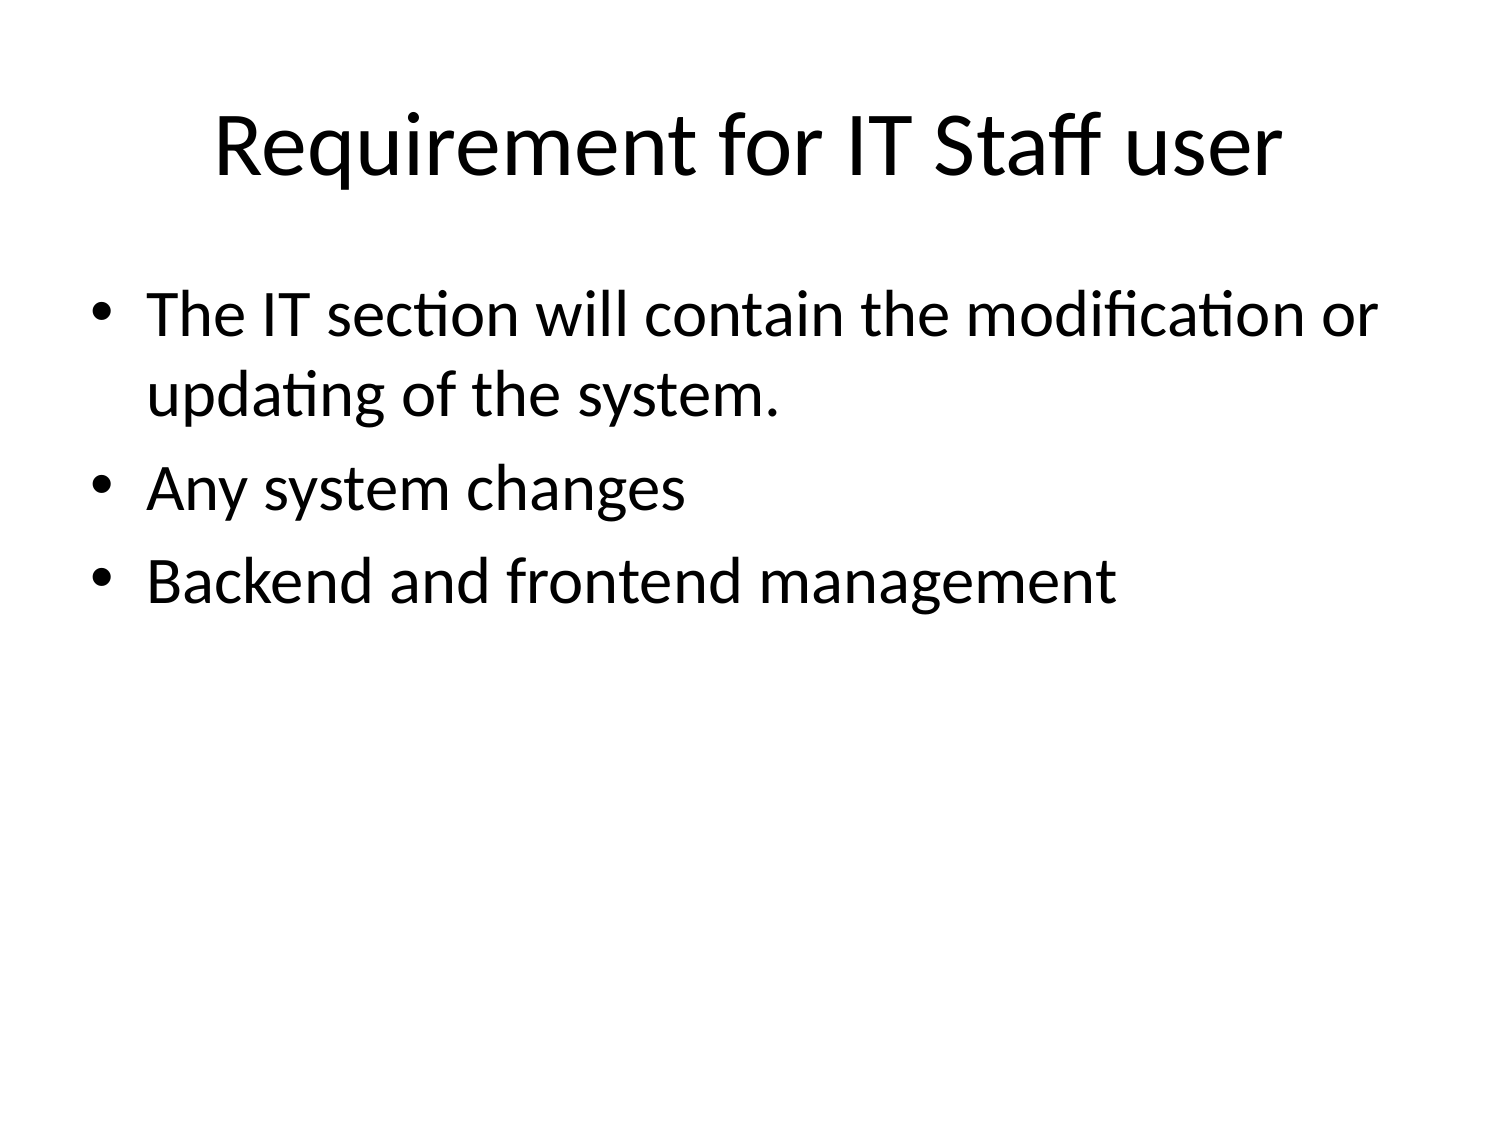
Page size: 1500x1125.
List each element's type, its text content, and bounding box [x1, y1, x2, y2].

title Requirement for IT Staff user [75, 45, 1425, 233]
list The IT section will contain the modification or updating of the system. Any system changes Backend and frontend management [75, 262, 1425, 1005]
